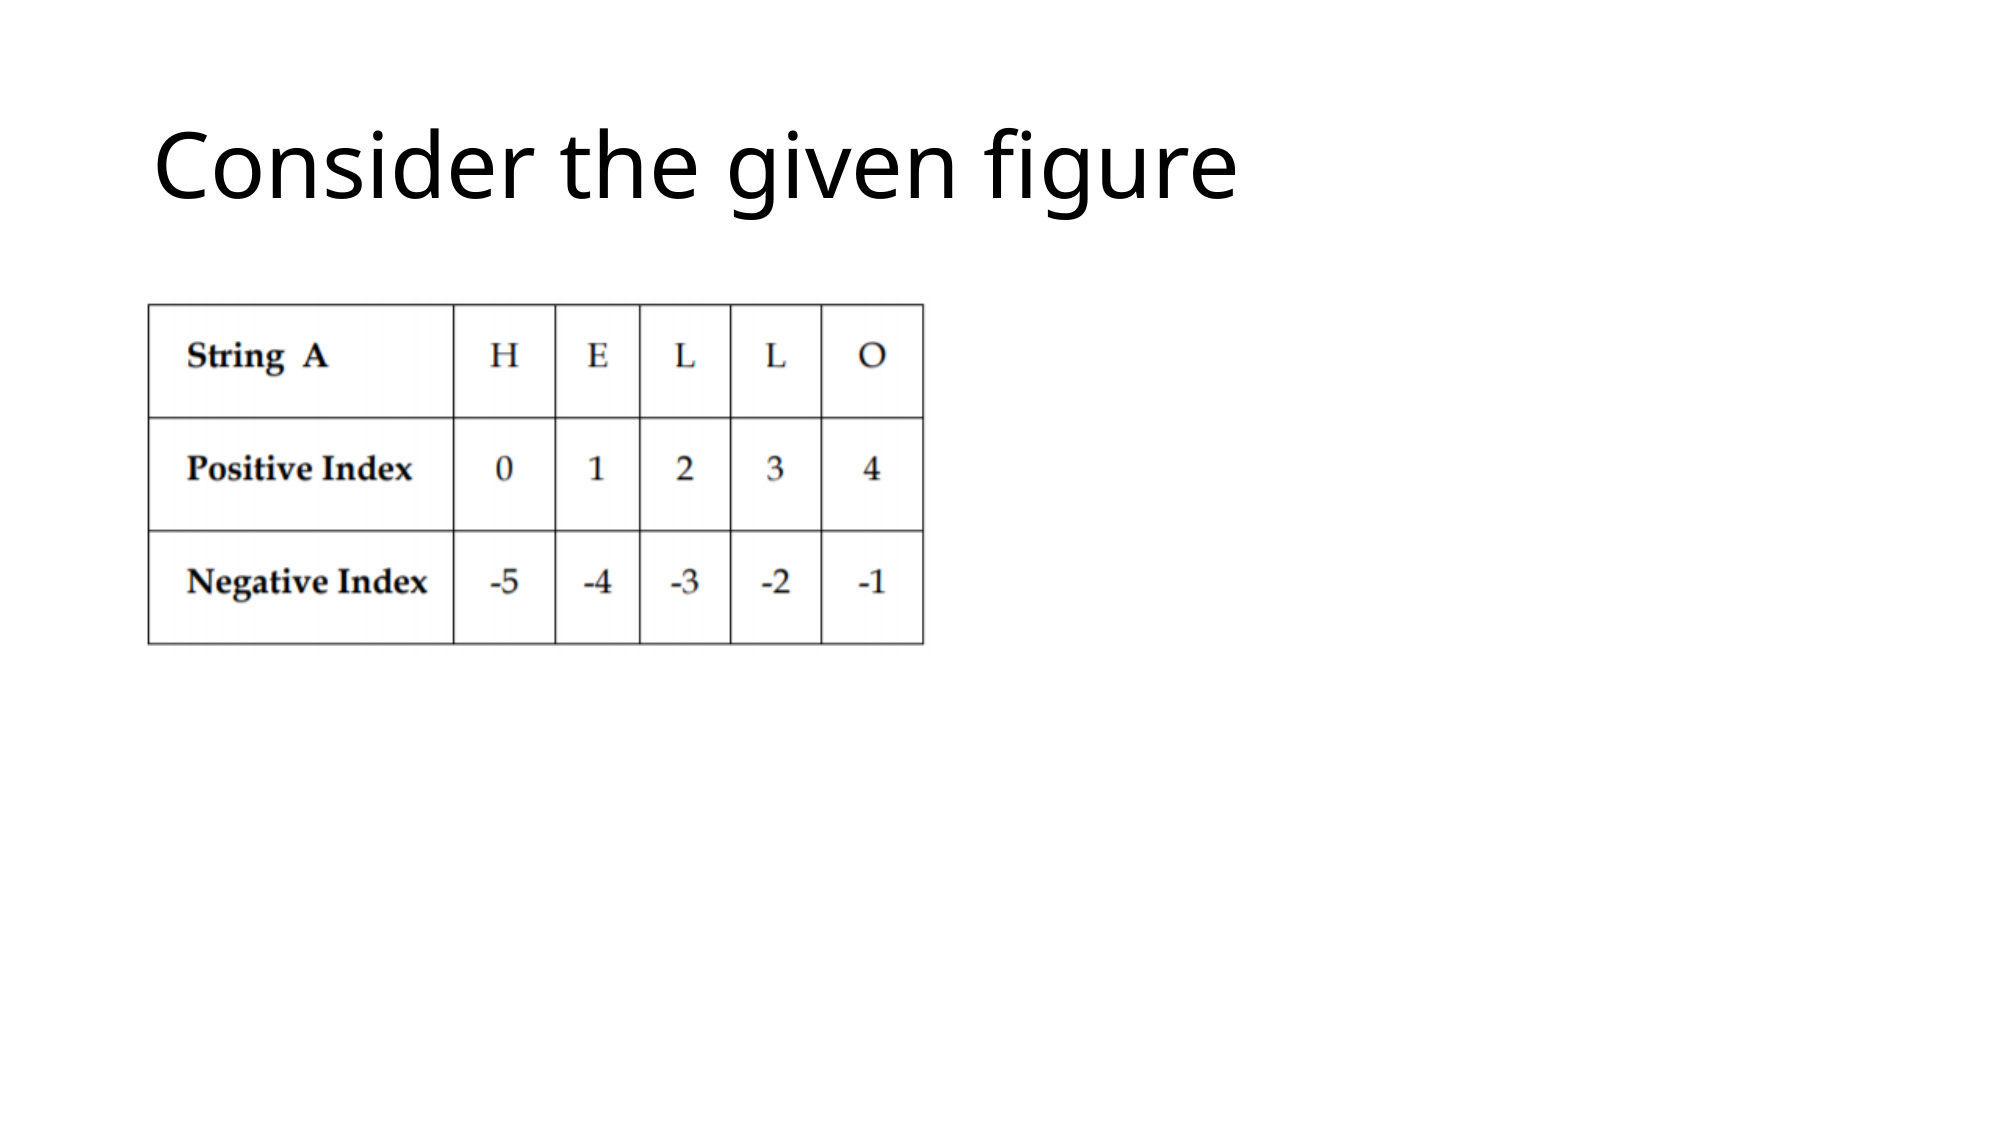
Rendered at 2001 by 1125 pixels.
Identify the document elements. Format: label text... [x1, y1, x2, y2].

picture [137, 293, 935, 657]
title Consider the given figure [137, 59, 1863, 278]
